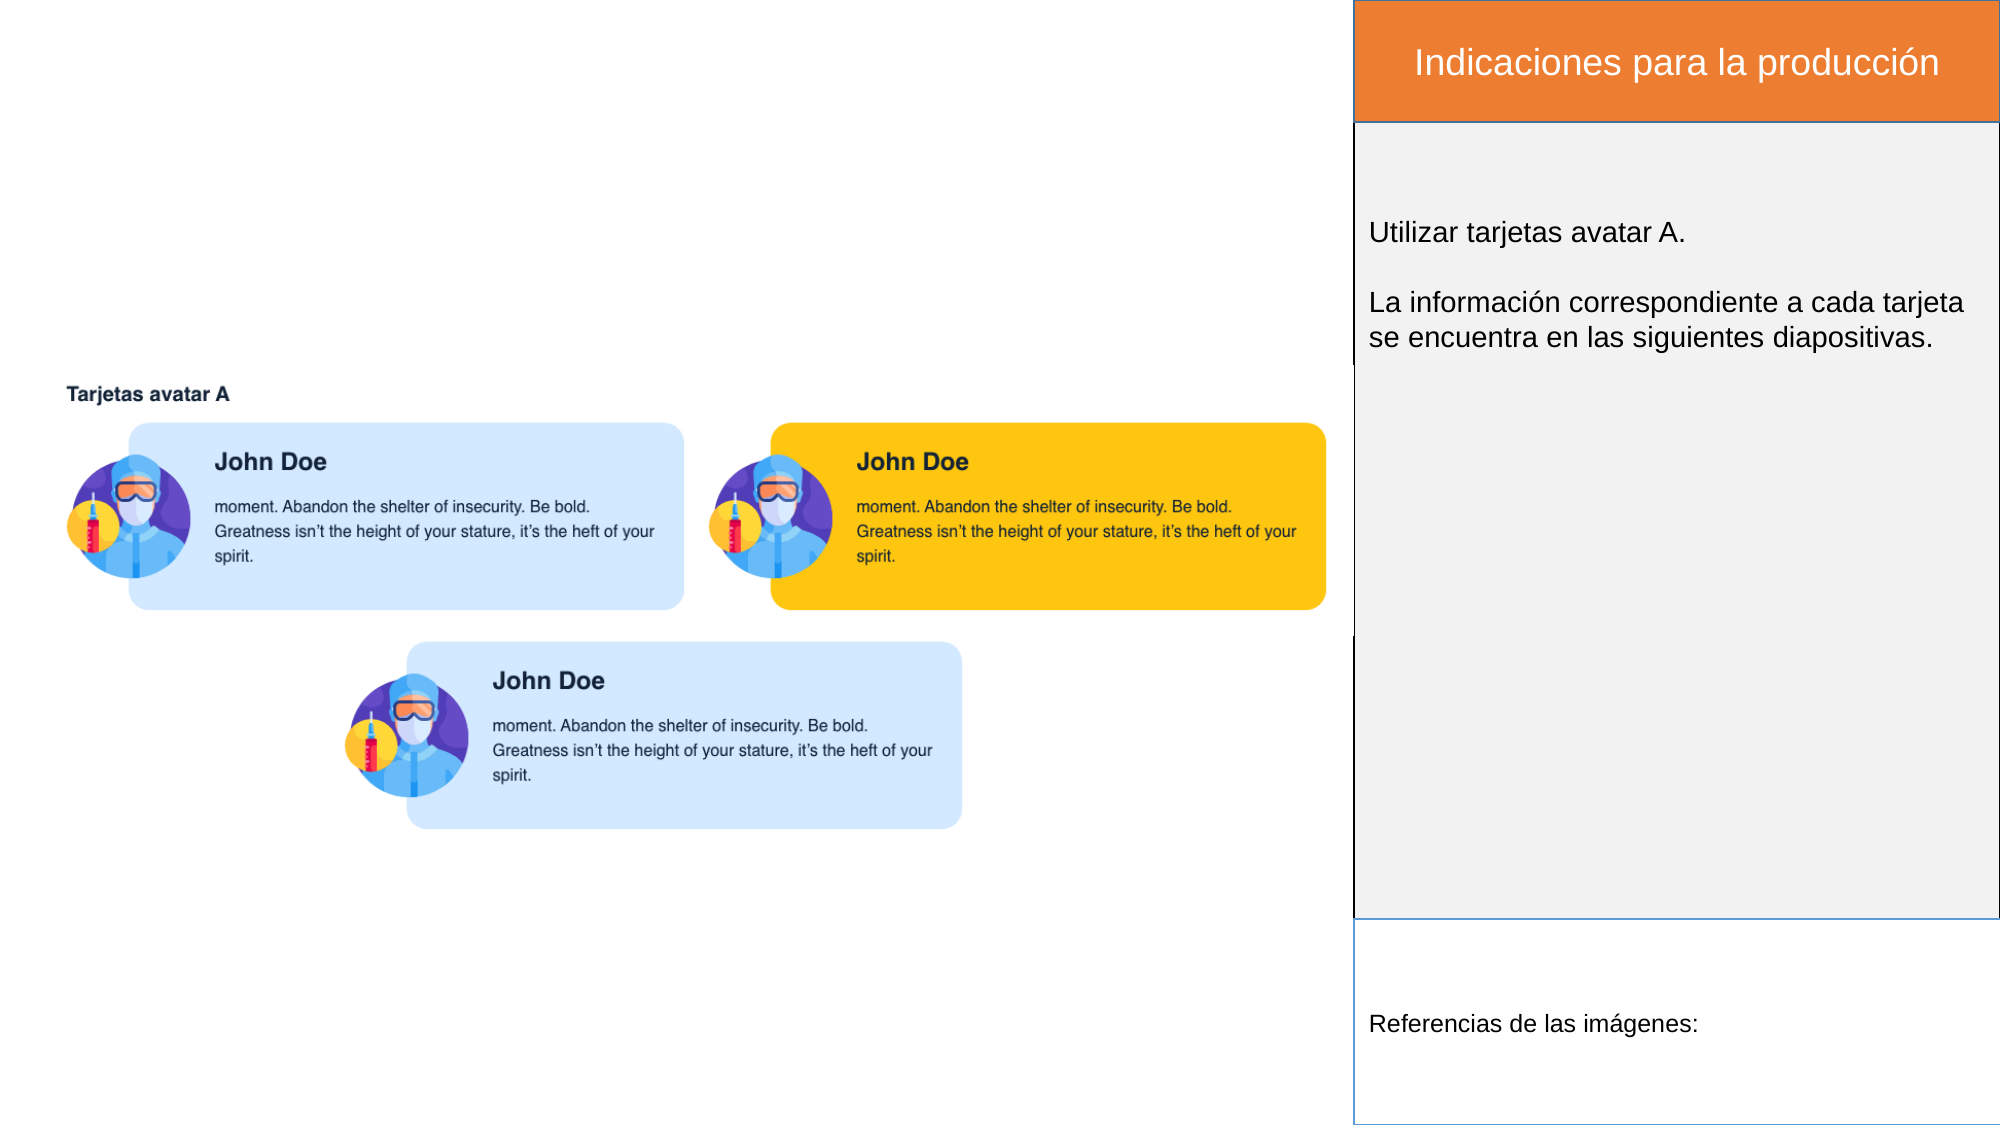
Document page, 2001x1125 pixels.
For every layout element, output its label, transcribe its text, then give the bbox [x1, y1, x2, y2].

text_box [1353, 122, 2000, 206]
text_box Referencias de las imágenes: [1353, 918, 2000, 1125]
text_box Indicaciones para la producción [1353, 0, 2000, 122]
picture [34, 364, 1355, 855]
text_box [1353, 701, 2000, 918]
text_box Utilizar tarjetas avatar A. La información correspondiente a cada tarjeta se encuentra en las siguientes diapositivas. [1353, 206, 2000, 701]
